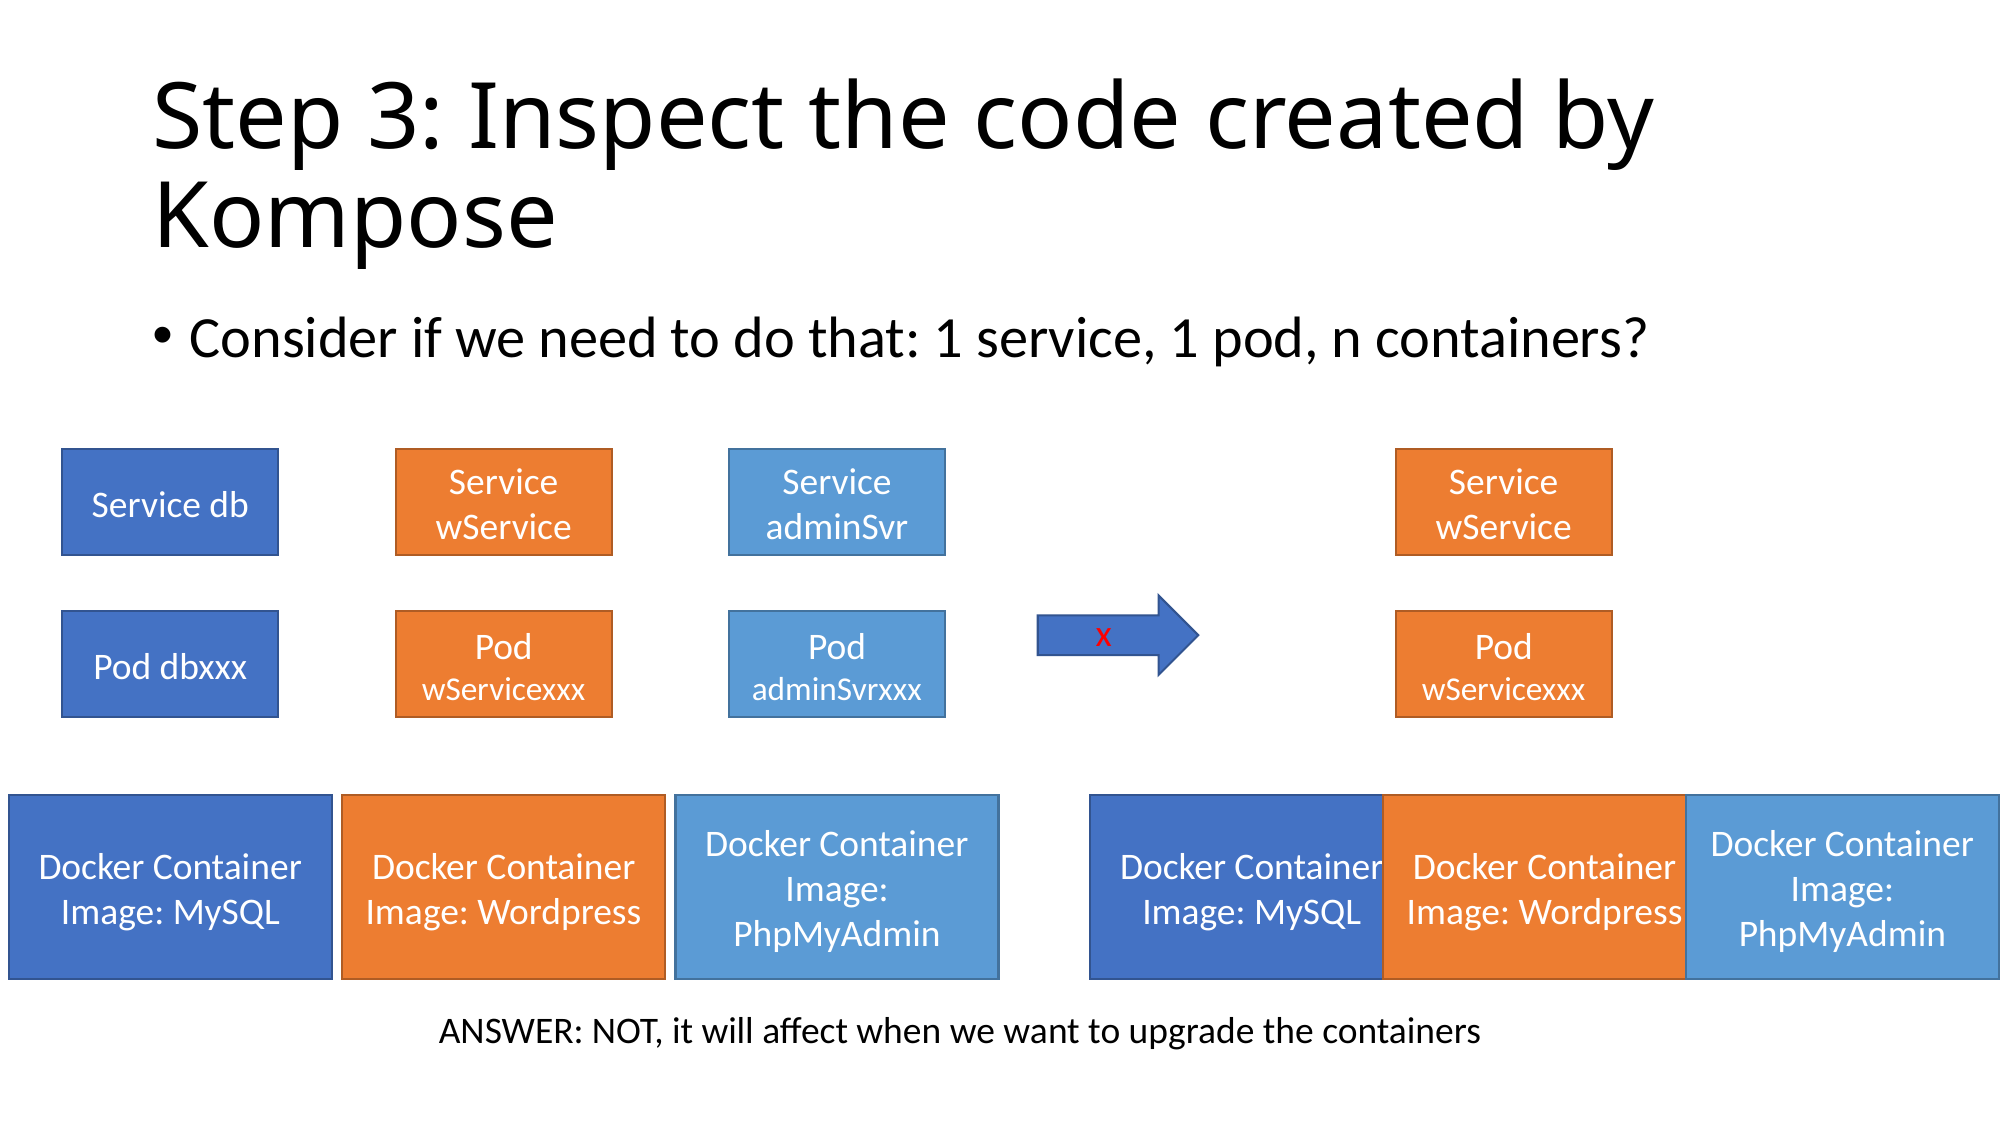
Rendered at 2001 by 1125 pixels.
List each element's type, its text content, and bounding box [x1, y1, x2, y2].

text_box [1036, 614, 1080, 657]
title Step 3: Inspect the code created by Kompose [137, 59, 1863, 278]
text_box Docker Container Image: PhpMyAdmin [674, 794, 1000, 980]
text_box Pod dbxxx [61, 610, 279, 718]
text_box Docker Container Image: PhpMyAdmin [1685, 794, 2000, 980]
text_box [1127, 592, 1200, 678]
text_box Docker Container Image: MySQL [1089, 794, 1382, 980]
text_box ANSWER: NOT, it will affect when we want to upgrade the containers [424, 998, 1497, 1059]
text_box Docker Container Image: Wordpress [341, 794, 666, 980]
text_box Service db [61, 448, 279, 556]
text_box Docker Container Image: Wordpress [1382, 794, 1685, 980]
list Consider if we need to do that: 1 service, 1 pod, n containers? [137, 299, 1863, 1014]
text_box Service wService [395, 448, 613, 556]
text_box Pod wServicexxx [395, 610, 613, 718]
text_box Docker Container Image: MySQL [8, 794, 333, 980]
text_box Service wService [1395, 448, 1613, 556]
text_box Pod adminSvrxxx [728, 610, 946, 718]
text_box Service adminSvr [728, 448, 946, 556]
text_box x [1080, 601, 1127, 661]
text_box Pod wServicexxx [1395, 610, 1613, 718]
